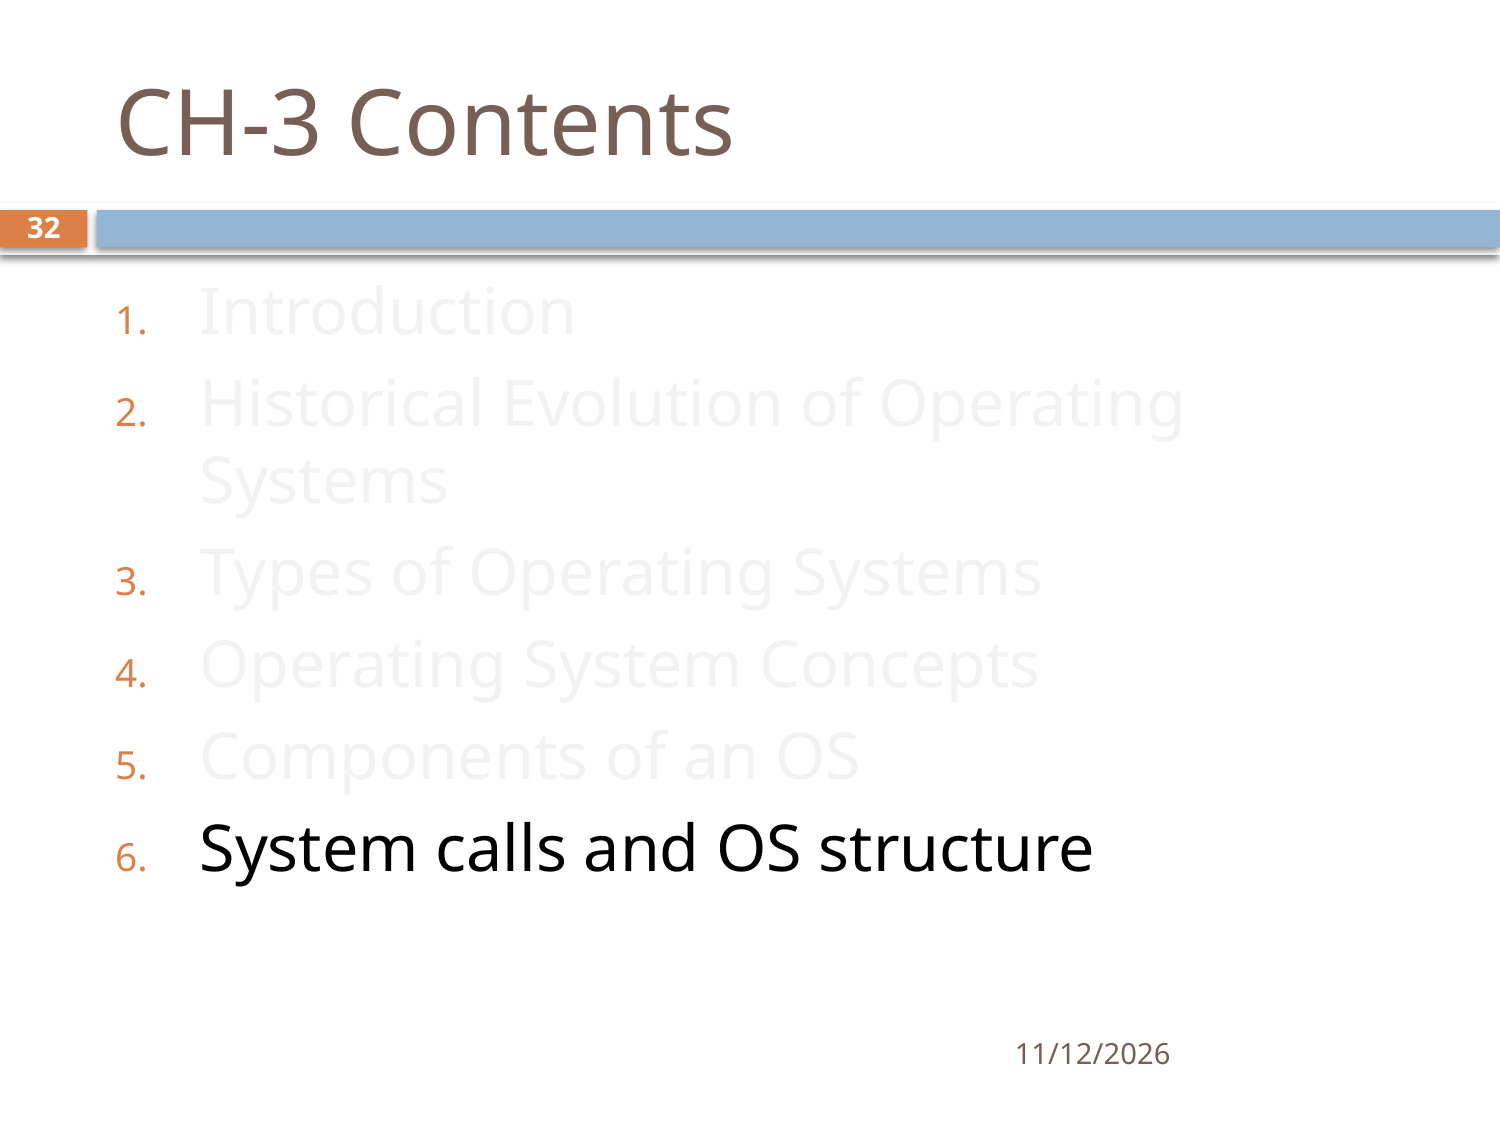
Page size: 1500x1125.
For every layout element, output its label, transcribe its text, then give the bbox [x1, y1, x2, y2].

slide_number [999, 1025, 1438, 1085]
slide_number 32 [0, 208, 88, 249]
list Introduction Historical Evolution of Operating Systems Types of Operating Systems Operating System Concepts Components of an OS System calls and OS structure [100, 262, 1438, 1000]
title CH-3 Contents [100, 37, 1438, 200]
